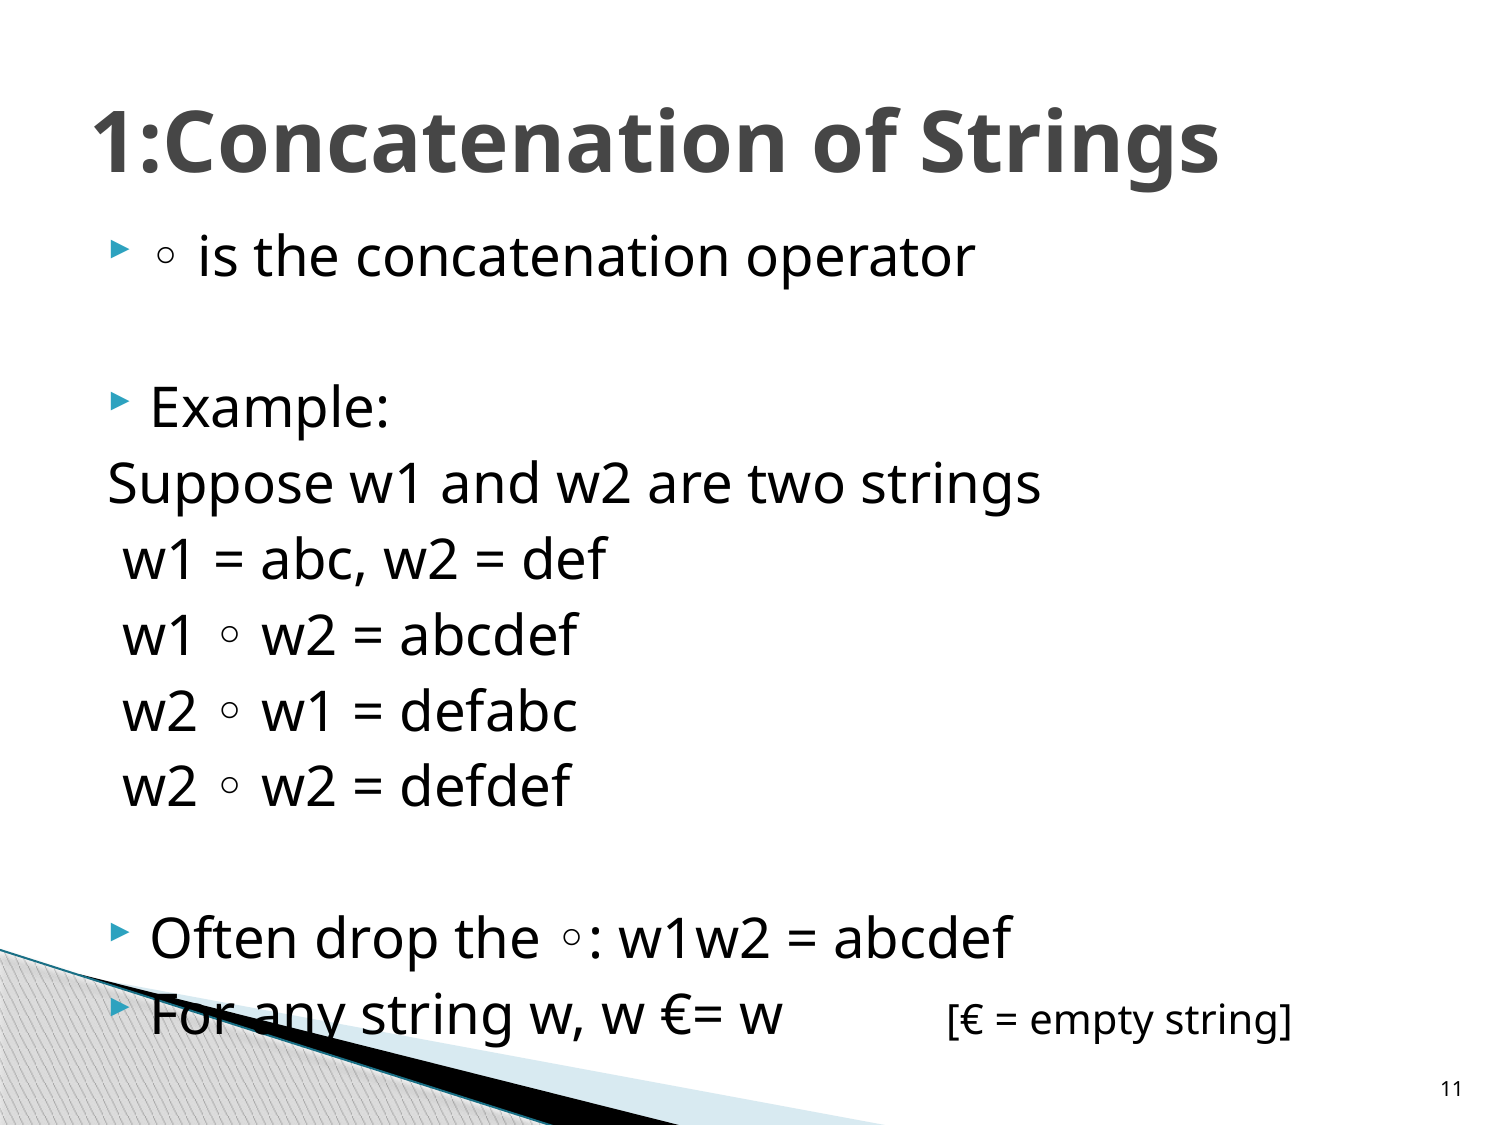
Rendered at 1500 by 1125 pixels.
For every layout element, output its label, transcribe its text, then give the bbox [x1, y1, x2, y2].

list ◦ is the concatenation operator Example: Suppose w1 and w2 are two strings w1 = abc, w2 = def w1 ◦ w2 = abcdef w2 ◦ w1 = defabc w2 ◦ w2 = defdef Often drop the ◦: w1w2 = abcdef For any string w, w €= w [€ = empty string] [75, 233, 1425, 1088]
slide_number 11 [1418, 1051, 1479, 1112]
title 1:Concatenation of Strings [75, 45, 1425, 233]
